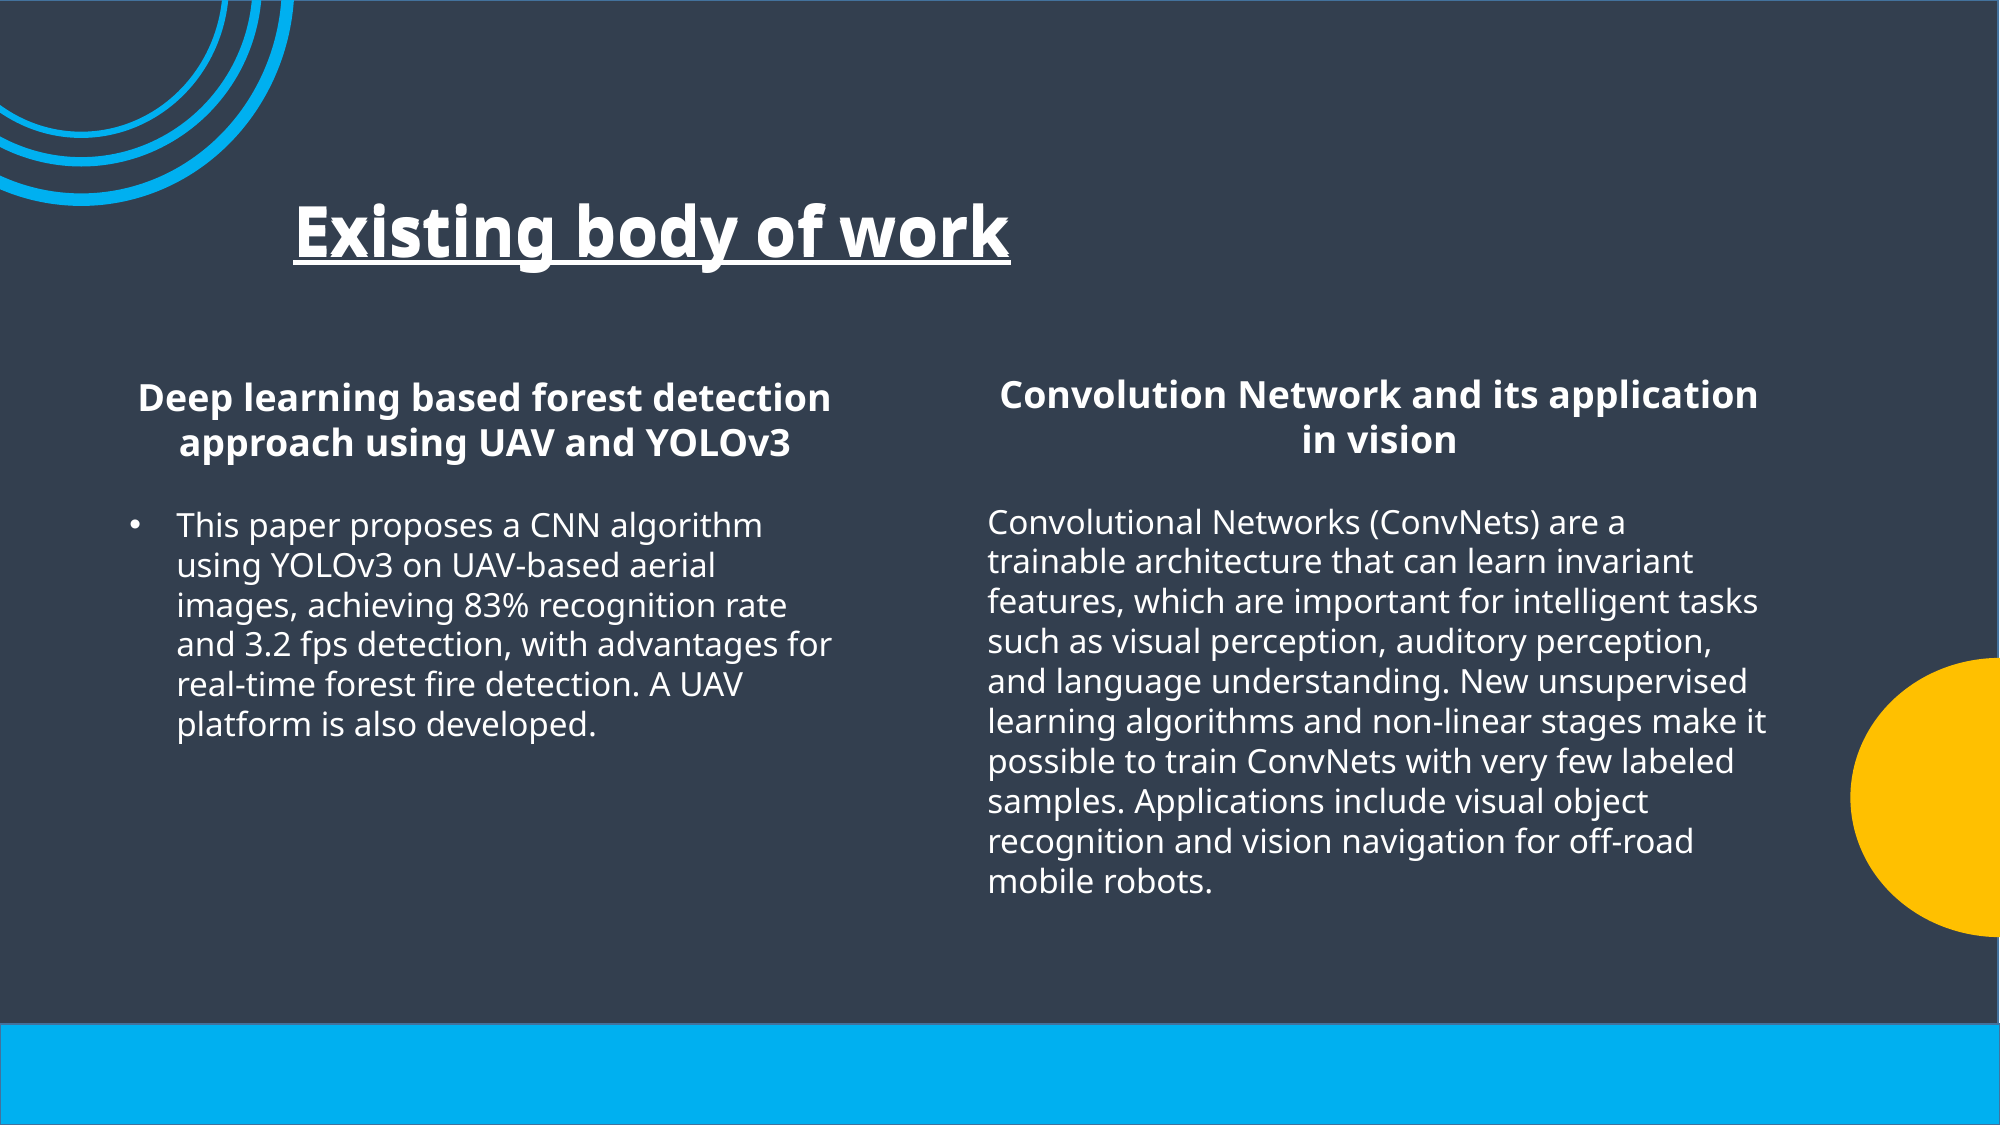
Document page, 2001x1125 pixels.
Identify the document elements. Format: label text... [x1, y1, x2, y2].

text_box Deep learning based forest detection approach using UAV and YOLOv3 This paper proposes a CNN algorithm using YOLOv3 on UAV-based aerial images, achieving 83% recognition rate and 3.2 fps detection, with advantages for real-time forest fire detection. A UAV platform is also developed. [114, 366, 856, 751]
text_box [0, 0, 257, 162]
text_box [0, 0, 288, 200]
text_box [0, 0, 226, 135]
text_box [0, 1023, 2000, 1125]
text_box Existing body of work [278, 180, 1026, 276]
text_box [1849, 656, 2000, 939]
text_box [0, 0, 1999, 1023]
text_box Convolution Network and its application in vision Convolutional Networks (ConvNets) are a trainable architecture that can learn invariant features, which are important for intelligent tasks such as visual perception, auditory perception, and language understanding. New unsupervised learning algorithms and non-linear stages make it possible to train ConvNets with very few labeled samples. Applications include visual object recognition and vision navigation for off-road mobile robots. [972, 363, 1788, 908]
